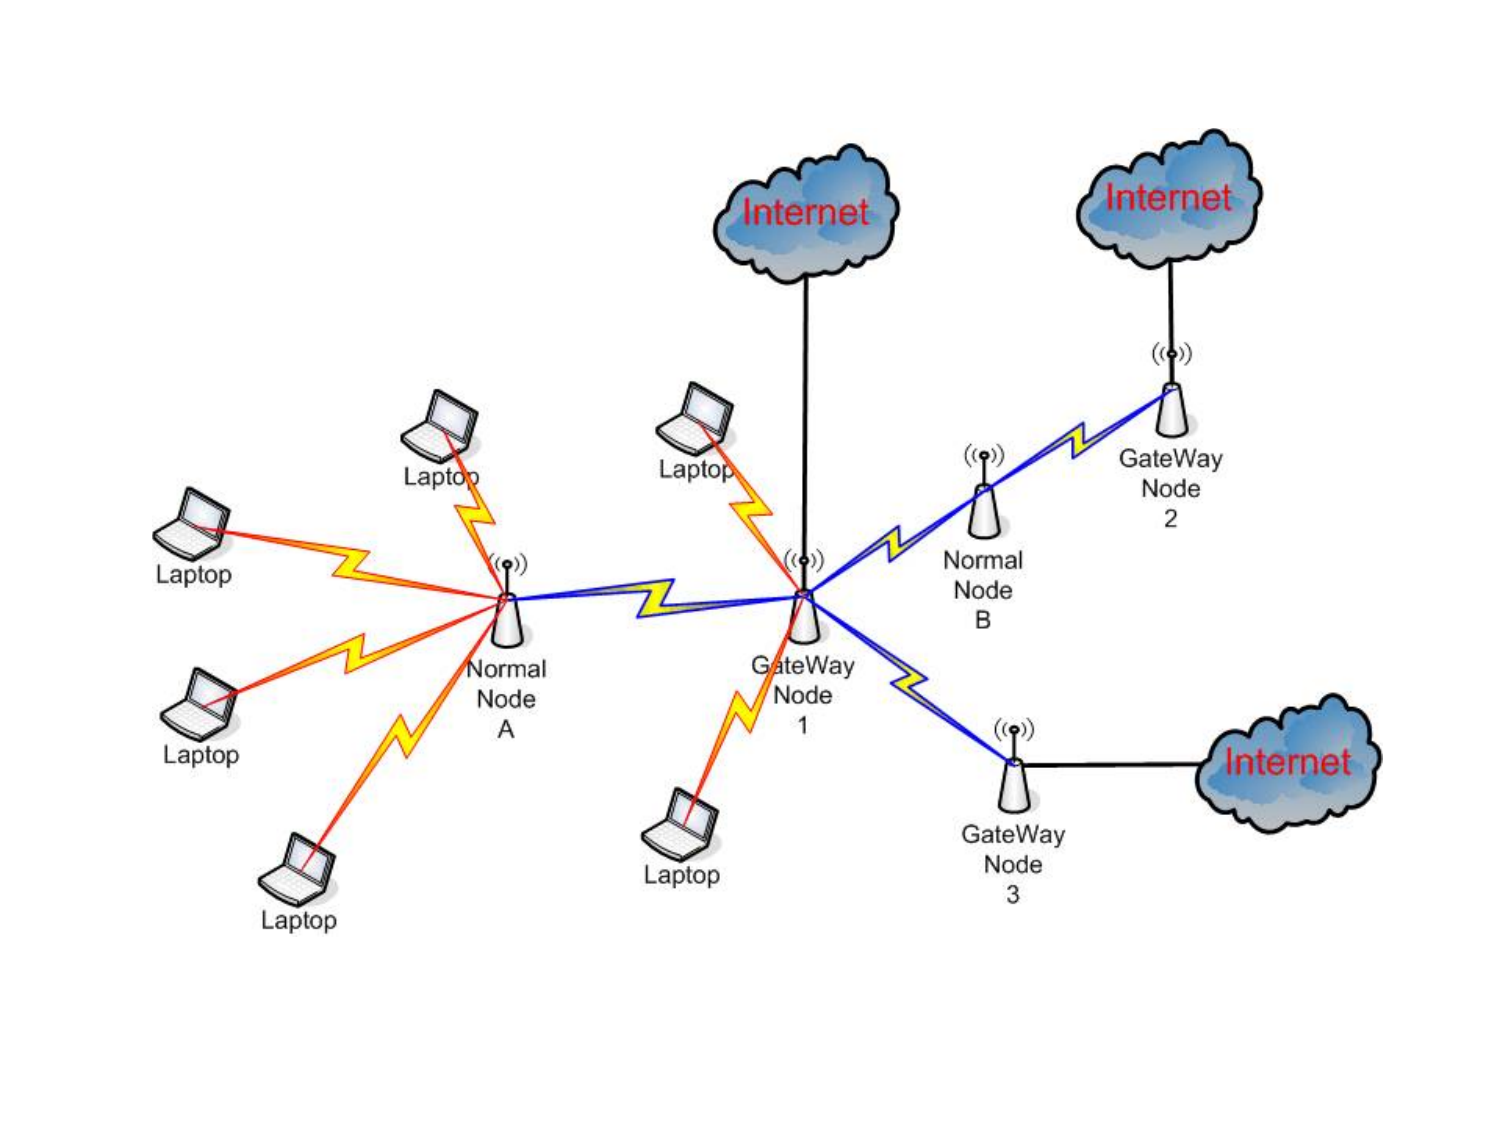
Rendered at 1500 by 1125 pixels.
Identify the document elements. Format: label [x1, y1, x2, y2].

picture [152, 128, 1383, 937]
